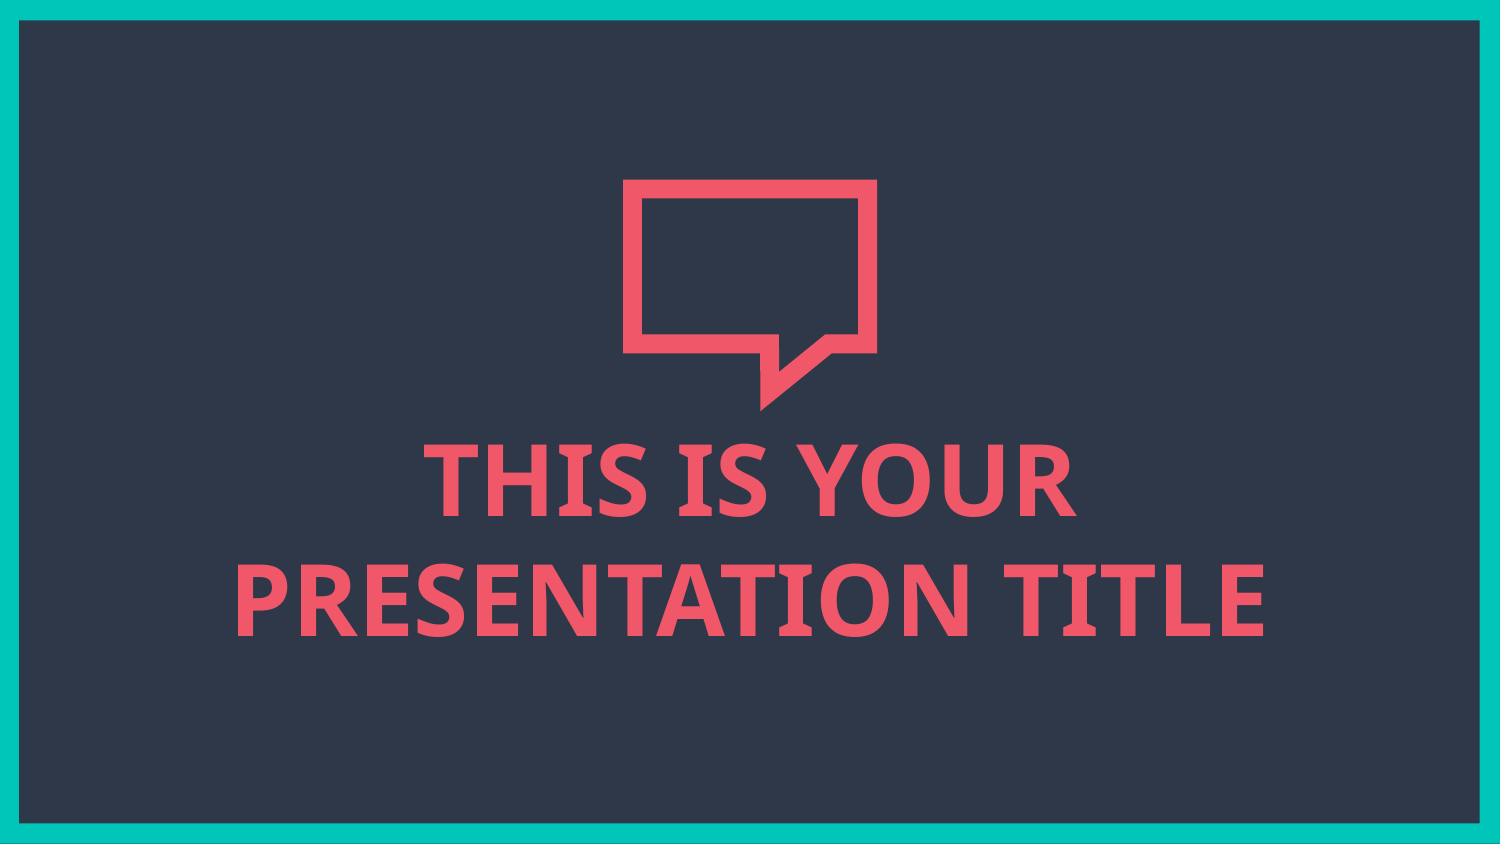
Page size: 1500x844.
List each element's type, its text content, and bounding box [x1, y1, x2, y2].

title THIS IS YOUR PRESENTATION TITLE [172, 401, 1328, 592]
